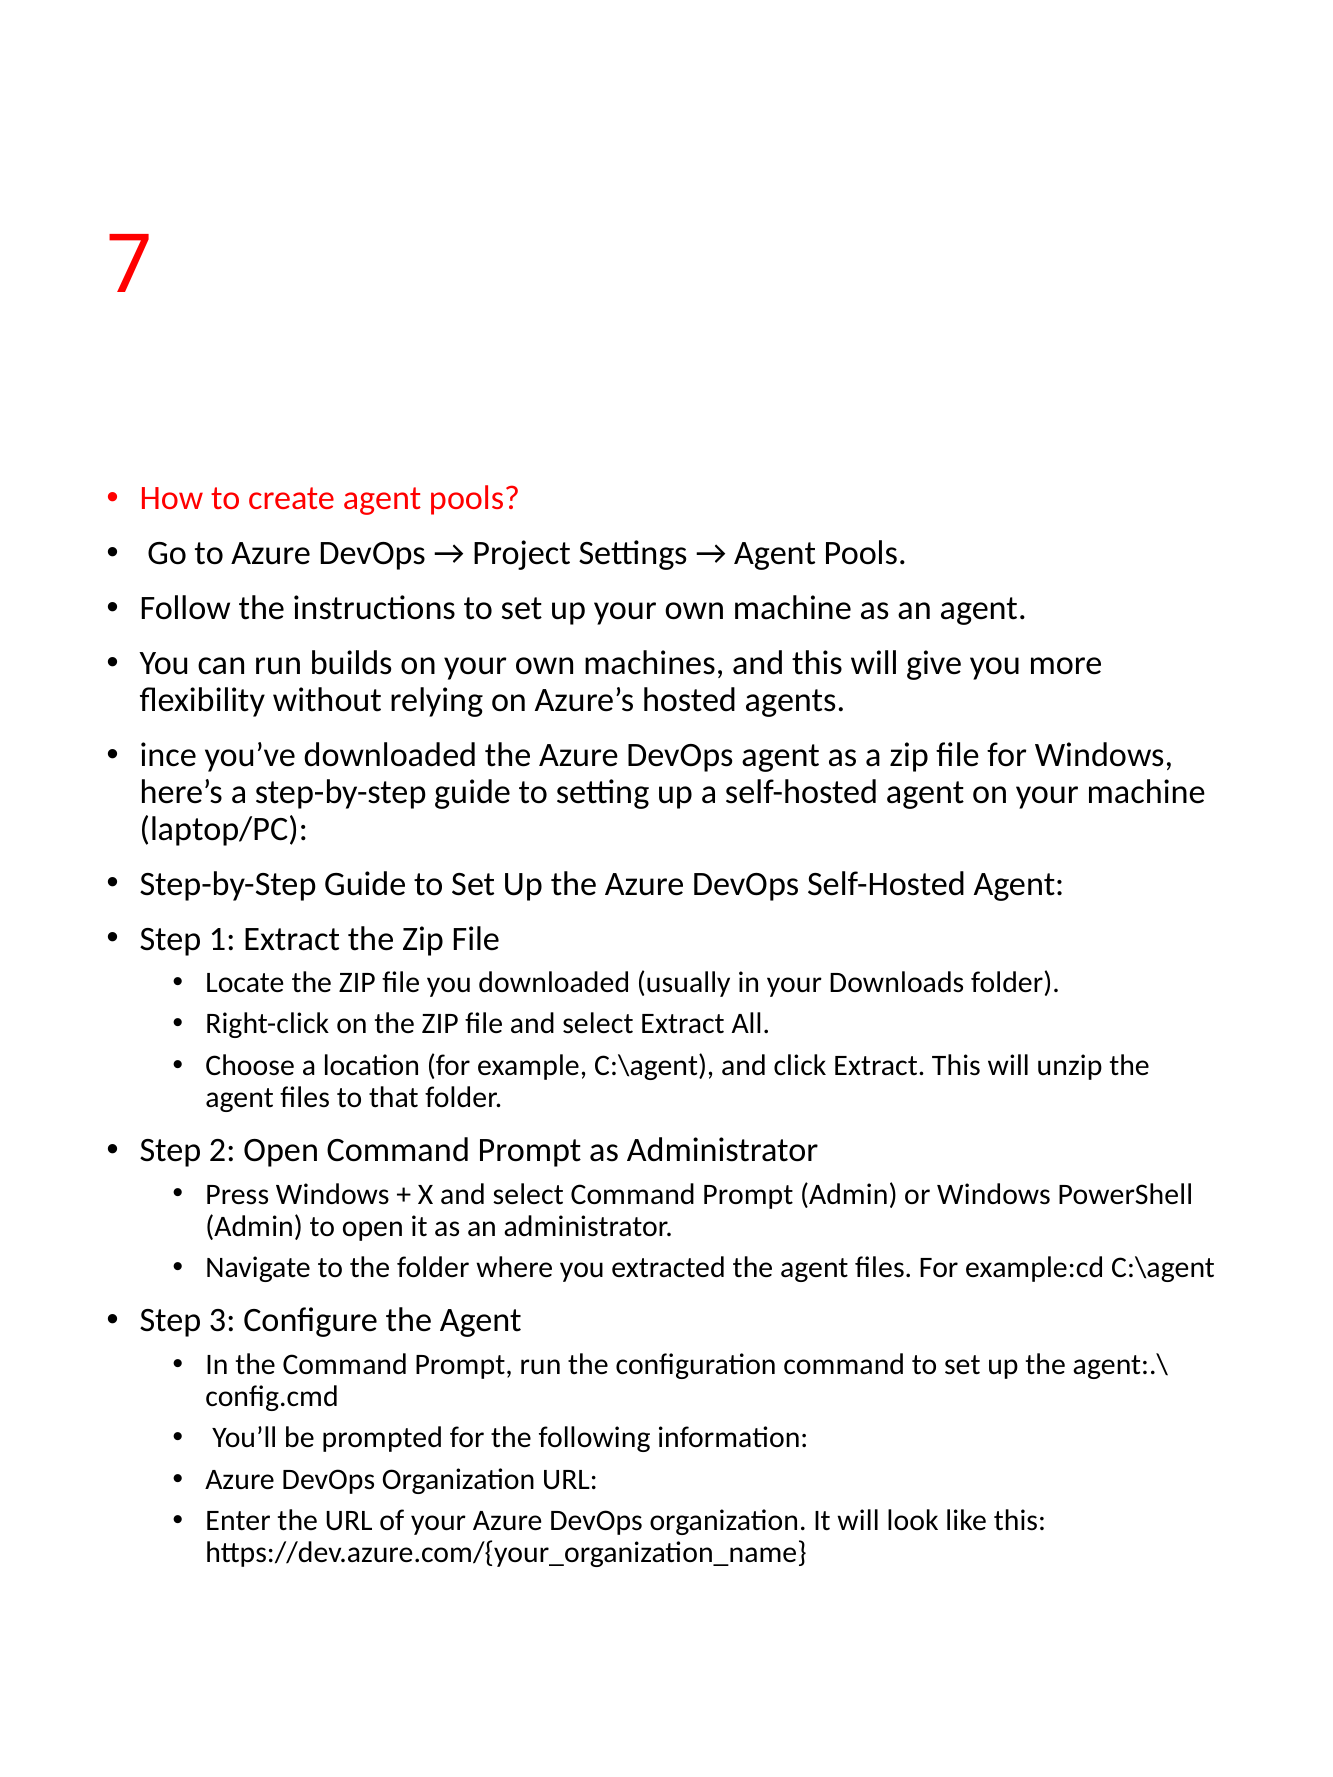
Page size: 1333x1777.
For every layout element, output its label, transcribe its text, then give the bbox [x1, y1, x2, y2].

list How to create agent pools? Go to Azure DevOps → Project Settings → Agent Pools. Follow the instructions to set up your own machine as an agent. You can run builds on your own machines, and this will give you more flexibility without relying on Azure’s hosted agents. ince you’ve downloaded the Azure DevOps agent as a zip file for Windows, here’s a step-by-step guide to setting up a self-hosted agent on your machine (laptop/PC): Step-by-Step Guide to Set Up the Azure DevOps Self-Hosted Agent: Step 1: Extract the Zip File Locate the ZIP file you downloaded (usually in your Downloads folder). Right-click on the ZIP file and select Extract All. Choose a location (for example, C:\agent), and click Extract. This will unzip the agent files to that folder. Step 2: Open Command Prompt as Administrator Press Windows + X and select Command Prompt (Admin) or Windows PowerShell (Admin) to open it as an administrator. Navigate to the folder where you extracted the agent files. For example:cd C:\agent Step 3: Configure the Agent In the Command Prompt, run the configuration command to set up the agent:.\config.cmd You’ll be prompted for the following information: Azure DevOps Organization URL: Enter the URL of your Azure DevOps organization. It will look like this: https://dev.azure.com/{your_organization_name} [91, 472, 1241, 1600]
title 7 [91, 94, 1241, 438]
